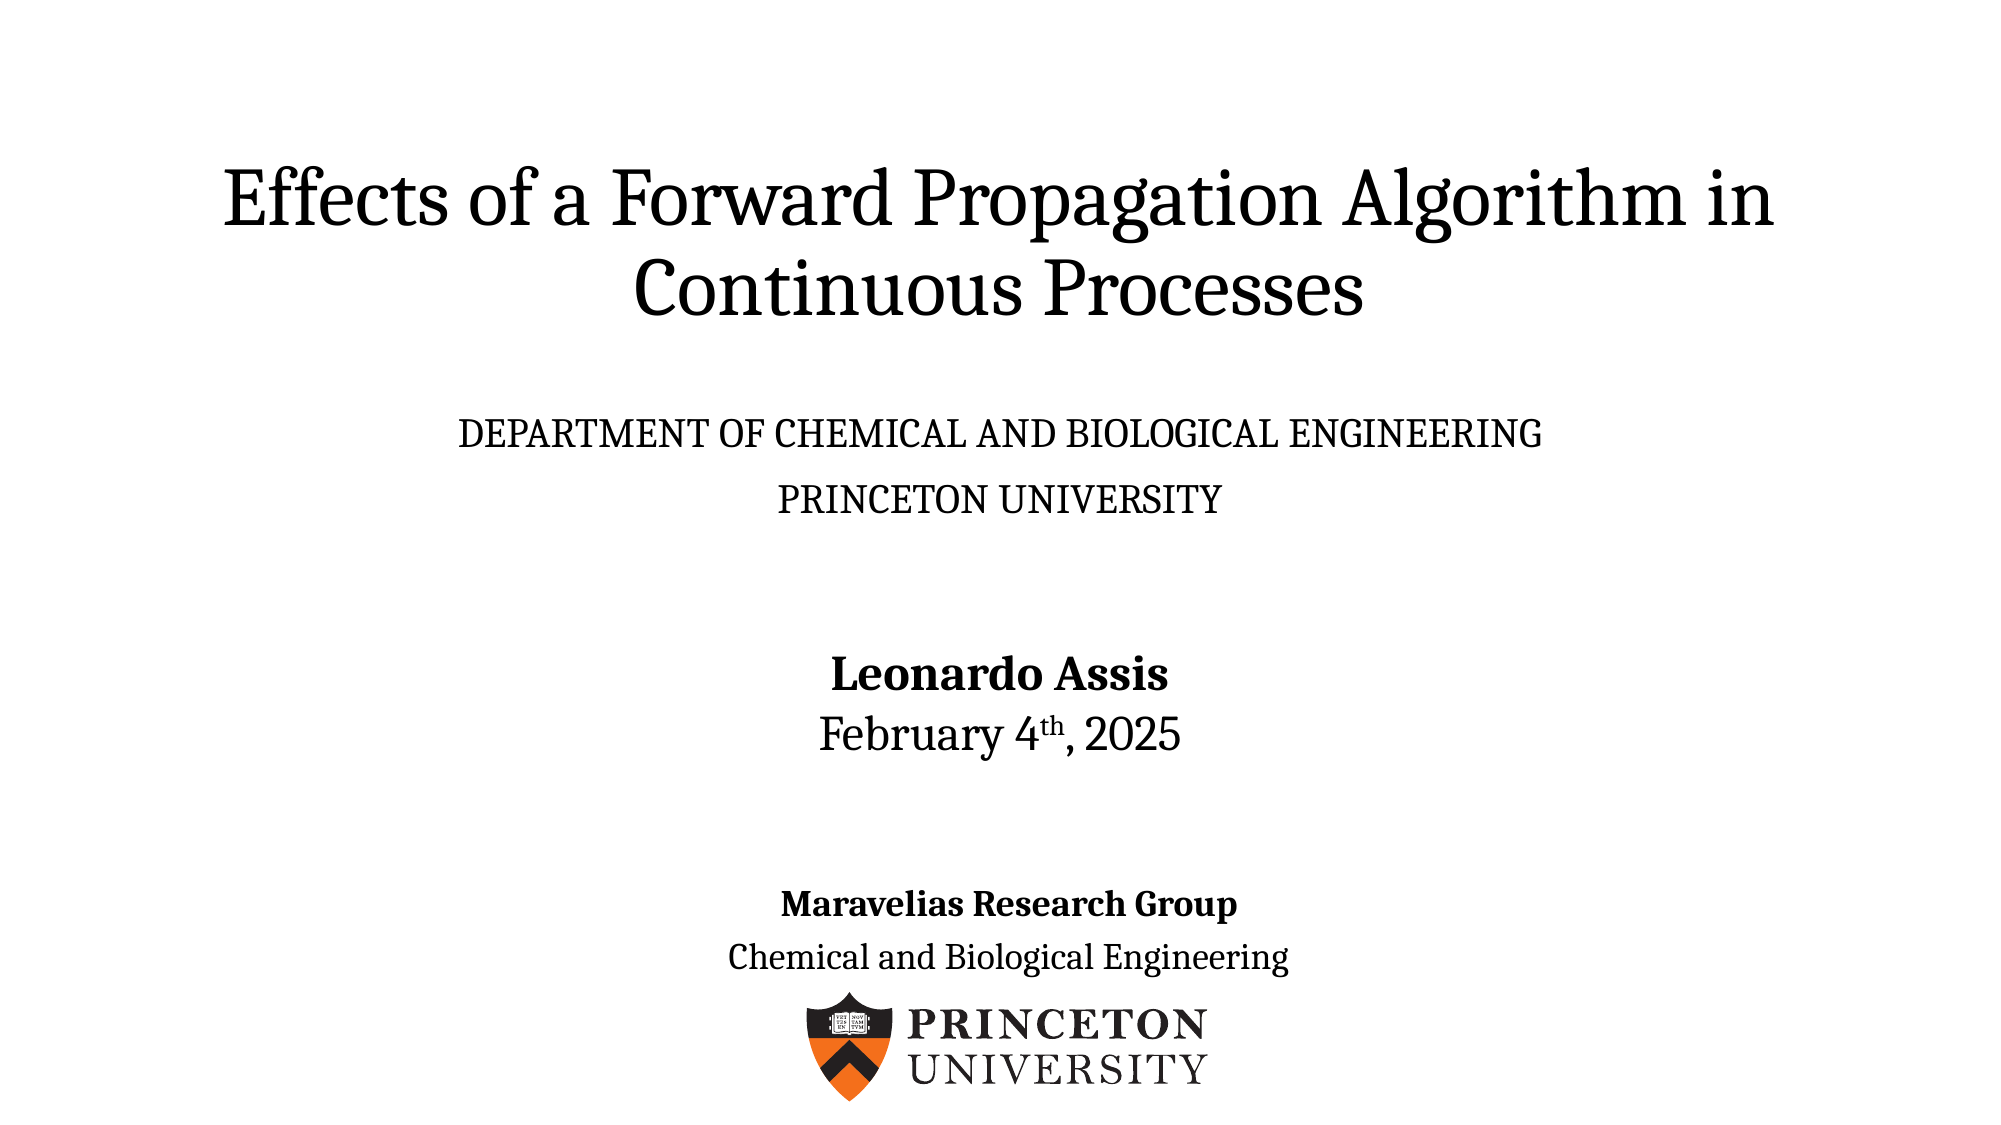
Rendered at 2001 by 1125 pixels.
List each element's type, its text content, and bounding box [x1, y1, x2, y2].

subtitle Department of Chemical and Biological Engineering Princeton University [381, 411, 1619, 1065]
text_box Leonardo Assis February 4th, 2025 [778, 633, 1222, 769]
title Effects of a Forward Propagation Algorithm in Continuous Processes [150, 145, 1850, 334]
